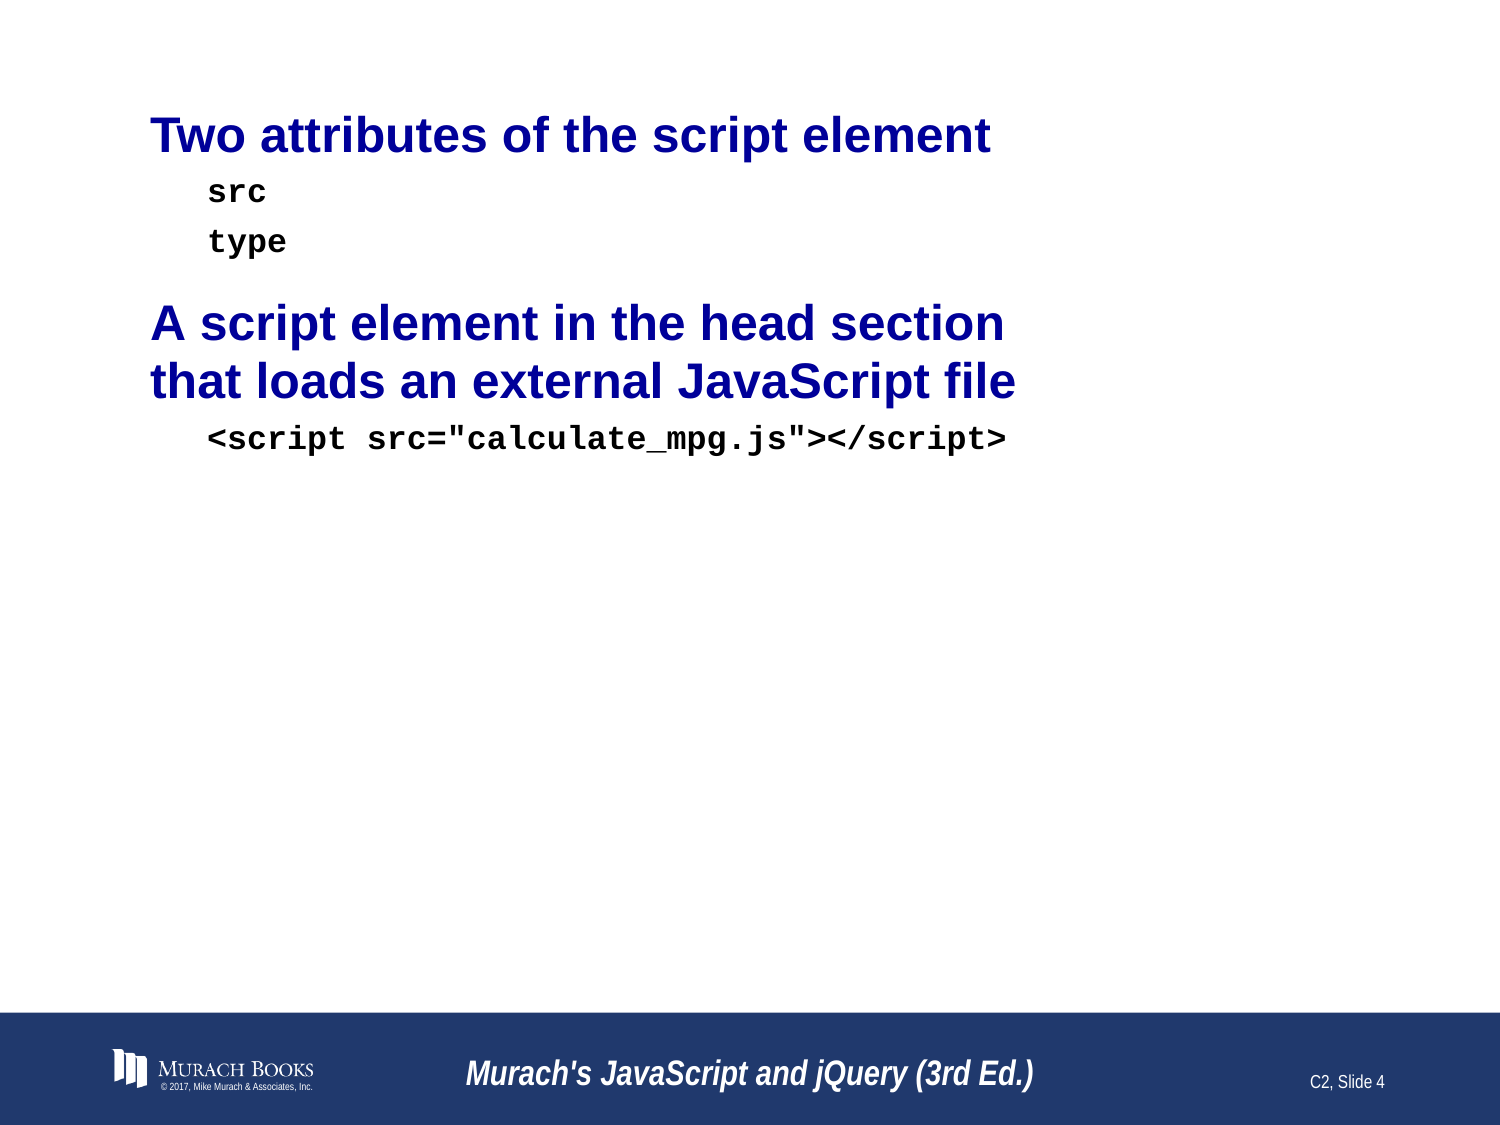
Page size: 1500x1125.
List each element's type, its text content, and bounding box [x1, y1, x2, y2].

slide_number Murach's JavaScript and jQuery (3rd Ed.) [463, 1025, 1050, 1100]
slide_number C2, Slide 4 [1087, 1025, 1400, 1100]
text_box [149, 174, 1350, 460]
title Two attributes of the script element [150, 102, 1350, 164]
footer © 2017, Mike Murach & Associates, Inc. [12, 1025, 463, 1100]
